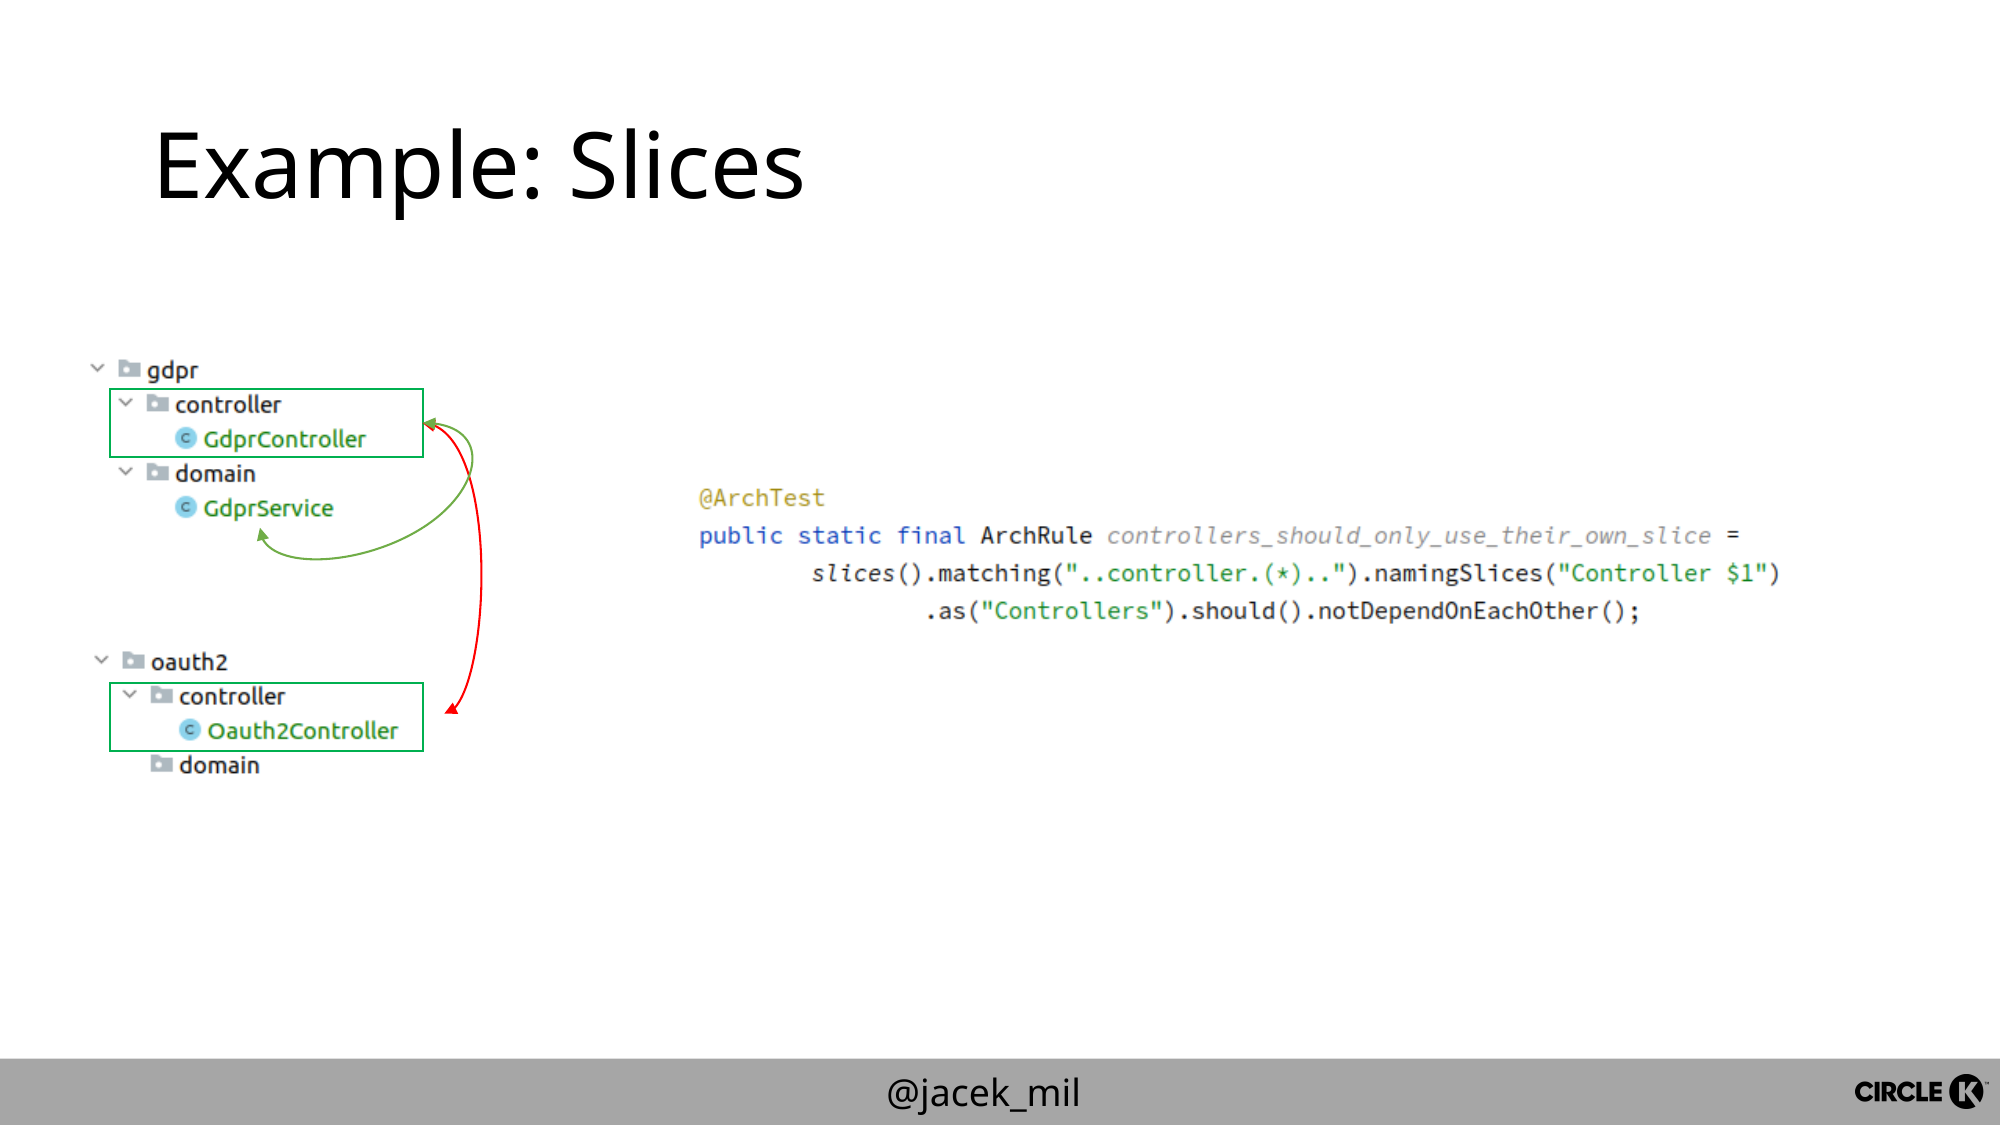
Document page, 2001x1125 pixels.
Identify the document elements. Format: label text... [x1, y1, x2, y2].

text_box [259, 422, 423, 528]
picture [1855, 1074, 1989, 1109]
picture [79, 352, 441, 528]
title Example: Slices [137, 59, 1863, 278]
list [663, 478, 1819, 638]
picture [79, 643, 445, 785]
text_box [288, 557, 579, 580]
